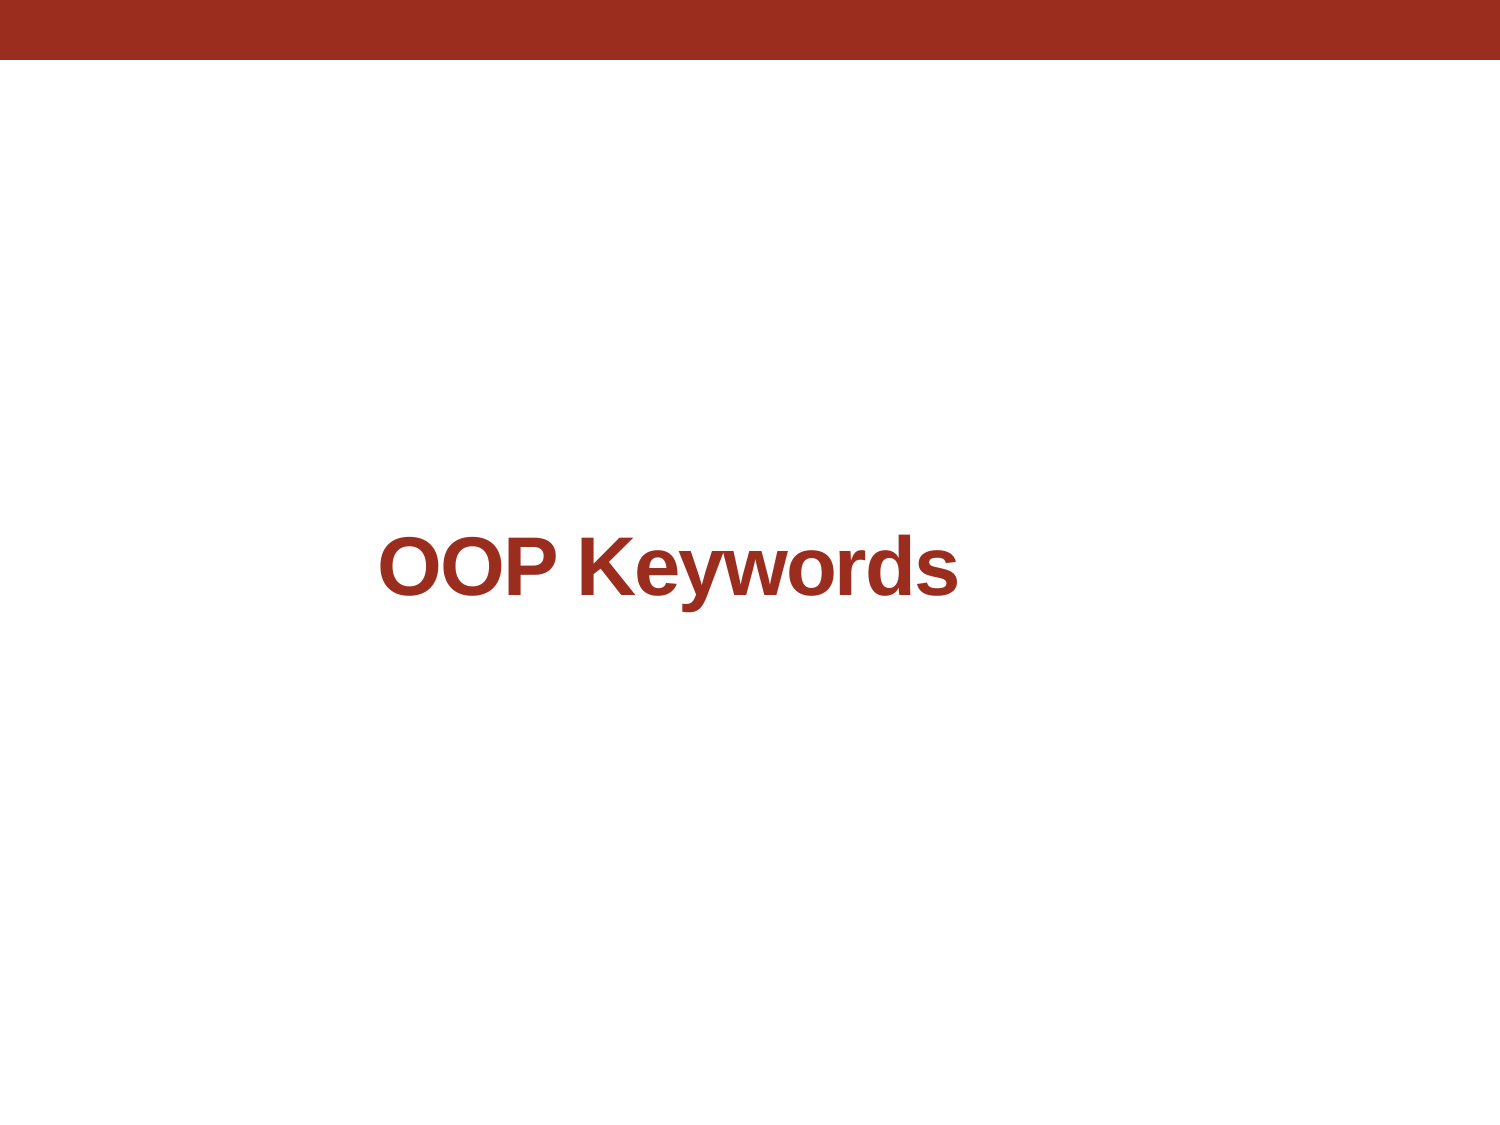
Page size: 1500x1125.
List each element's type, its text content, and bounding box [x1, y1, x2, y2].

title OOP Keywords [362, 481, 1500, 644]
